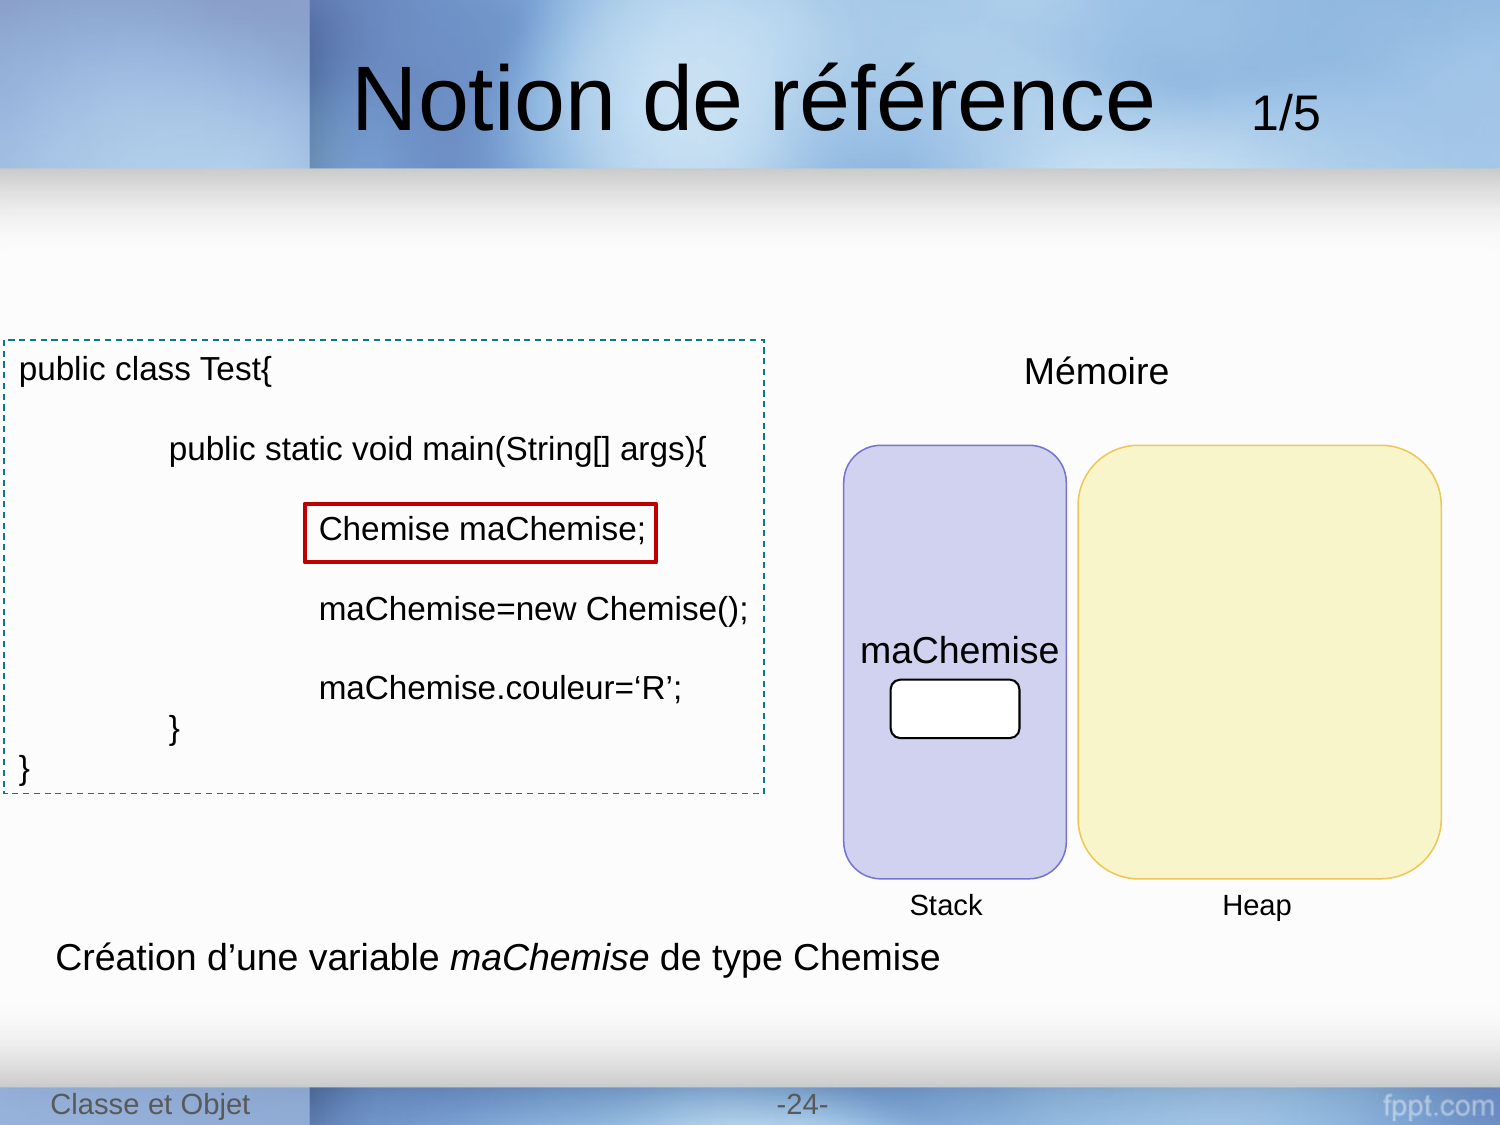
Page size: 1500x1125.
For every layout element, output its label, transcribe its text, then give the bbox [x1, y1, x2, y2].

text_box Mémoire [1008, 339, 1185, 400]
text_box Stack [894, 878, 999, 929]
text_box [303, 502, 658, 564]
text_box maChemise [845, 618, 1075, 679]
text_box [888, 679, 1022, 741]
text_box [841, 443, 1069, 881]
text_box Heap [1207, 878, 1307, 929]
text_box Création d’une variable maChemise de type Chemise [40, 925, 967, 986]
text_box Classe et Objet [35, 1078, 266, 1125]
text_box [1075, 443, 1444, 881]
picture [0, 0, 1500, 1125]
text_box -24- [761, 1078, 844, 1125]
title Notion de référence 1/5 [161, 0, 1500, 188]
text_box public class Test{ public static void main(String[] args){ Chemise maChemise; maChemise=new Chemise(); maChemise.couleur=‘R’; } } [3, 339, 764, 794]
